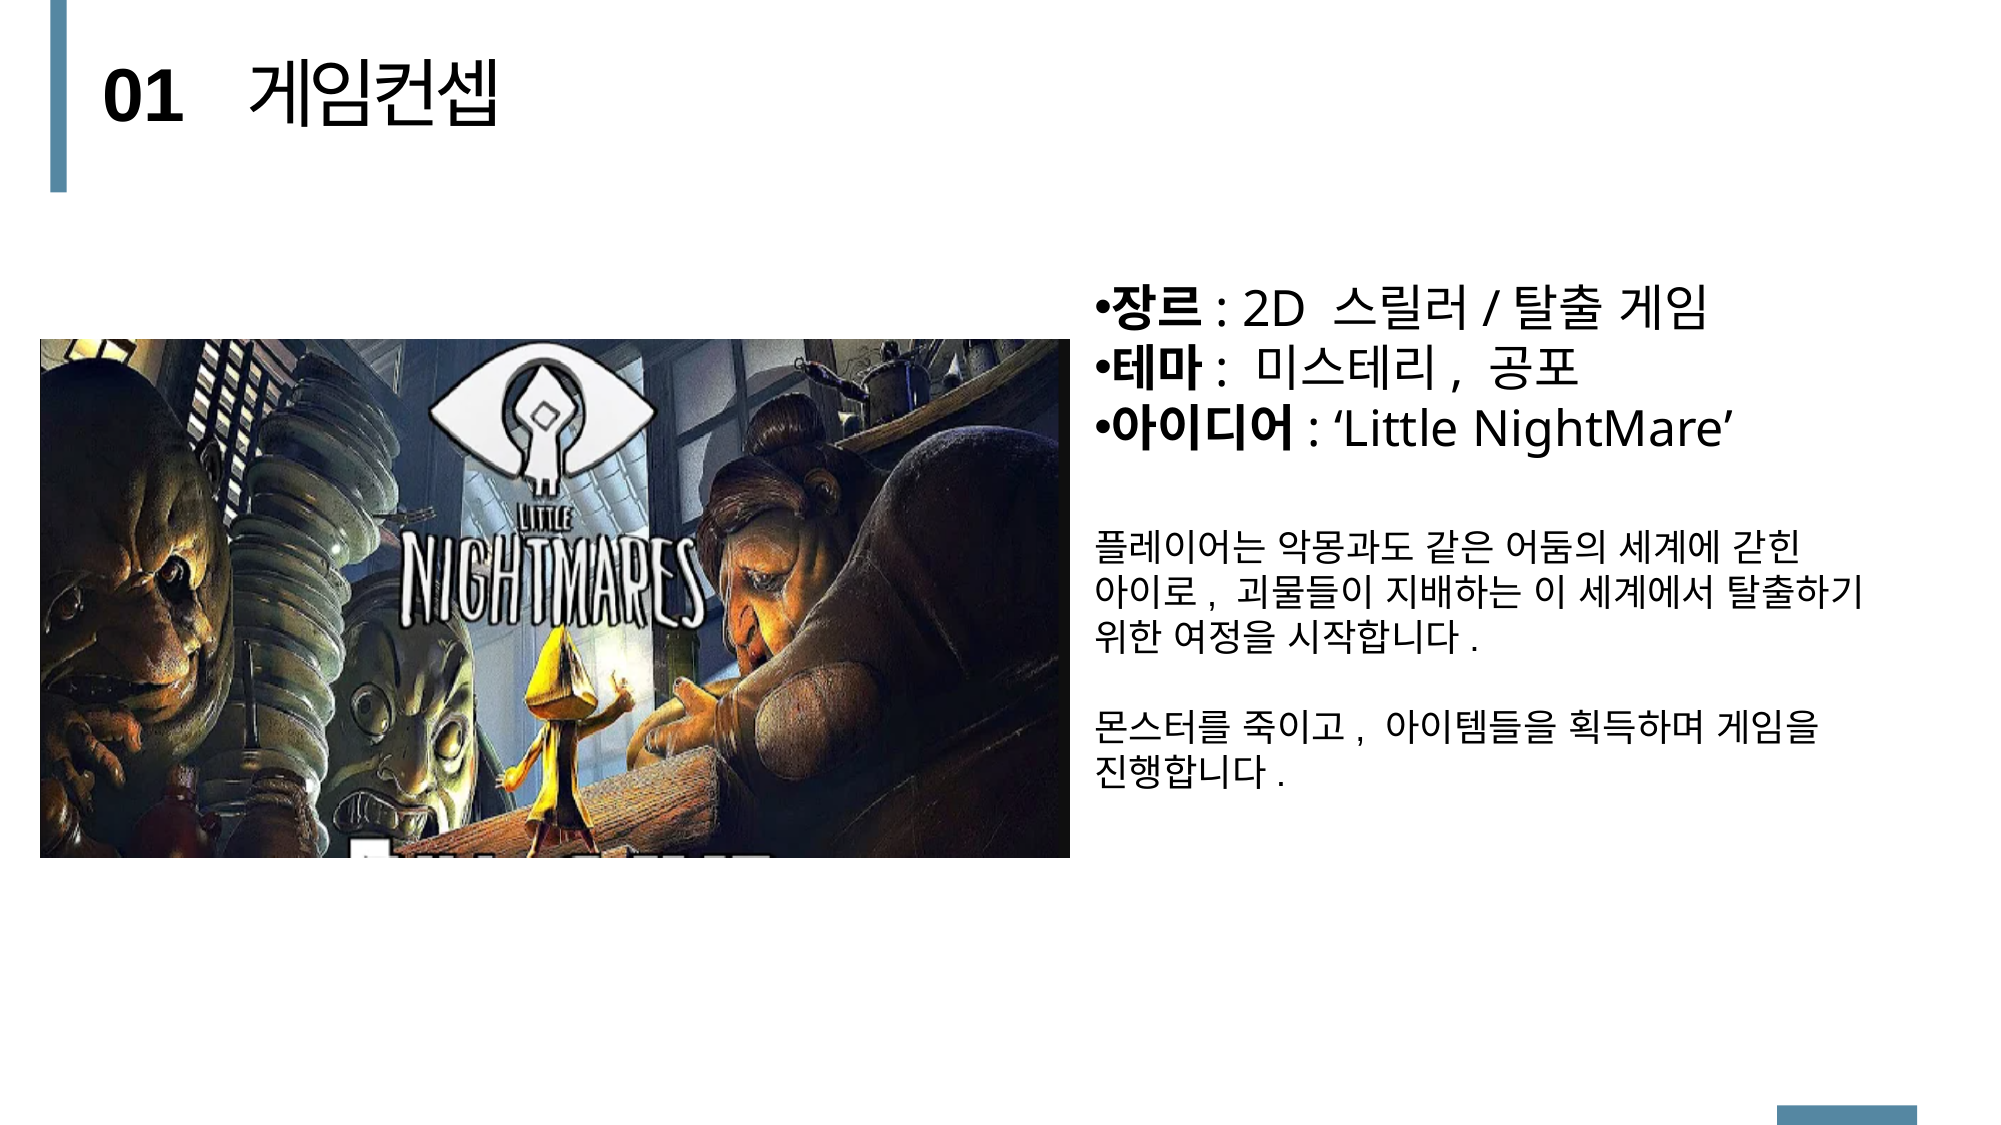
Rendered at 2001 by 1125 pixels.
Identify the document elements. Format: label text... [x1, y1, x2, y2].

text_box 01 [87, 39, 201, 144]
text_box 장르: 2D 스릴러/탈출 게임 테마: 미스테리, 공포 아이디어: ‘Little NightMare’ [1079, 209, 2000, 1004]
text_box 게임컨셉 [231, 39, 519, 144]
text_box [49, 0, 68, 193]
text_box 플레이어는 악몽과도 같은 어둠의 세계에 갇힌 아이로, 괴물들이 지배하는 이 세계에서 탈출하기 위한 여정을 시작합니다. 몬스터를 죽이고, 아이템들을 획득하며 게임을 진행합니다. [1079, 516, 1891, 802]
text_box [1776, 1104, 1918, 1125]
picture [40, 339, 1070, 858]
